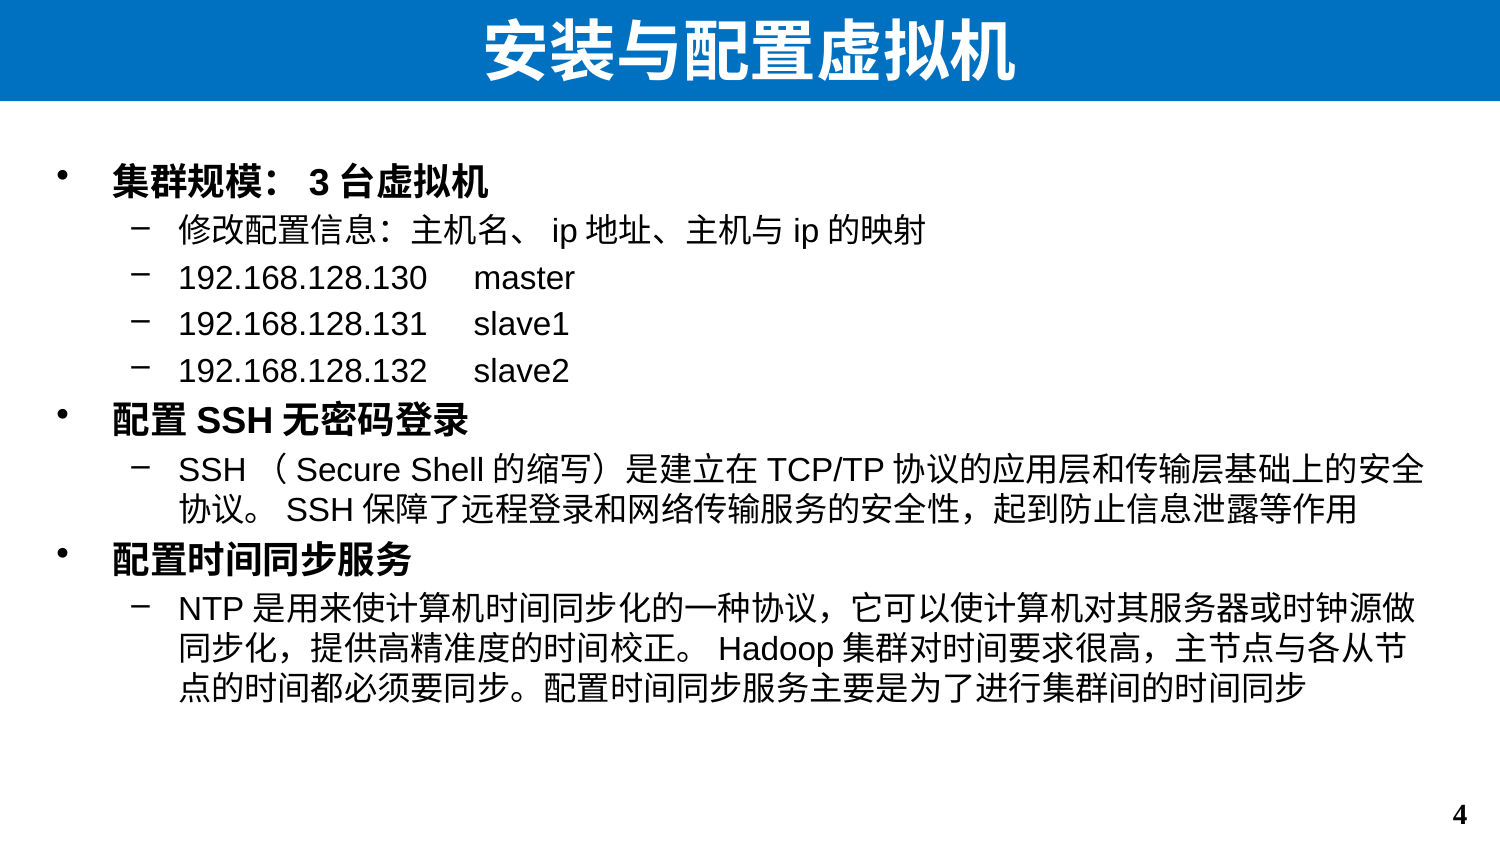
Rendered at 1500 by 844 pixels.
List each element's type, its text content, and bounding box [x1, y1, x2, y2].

list 集群规模：3台虚拟机 修改配置信息：主机名、ip地址、主机与ip的映射 192.168.128.130 master 192.168.128.131 slave1 192.168.128.132 slave2 配置SSH无密码登录 SSH（Secure Shell的缩写）是建立在TCP/TP协议的应用层和传输层基础上的安全协议。SSH保障了远程登录和网络传输服务的安全性，起到防止信息泄露等作用 配置时间同步服务 NTP是用来使计算机时间同步化的一种协议，它可以使计算机对其服务器或时钟源做同步化，提供高精准度的时间校正。Hadoop集群对时间要求很高，主节点与各从节点的时间都必须要同步。配置时间同步服务主要是为了进行集群间的时间同步 [41, 150, 1447, 741]
title 安装与配置虚拟机 [0, 0, 1500, 102]
